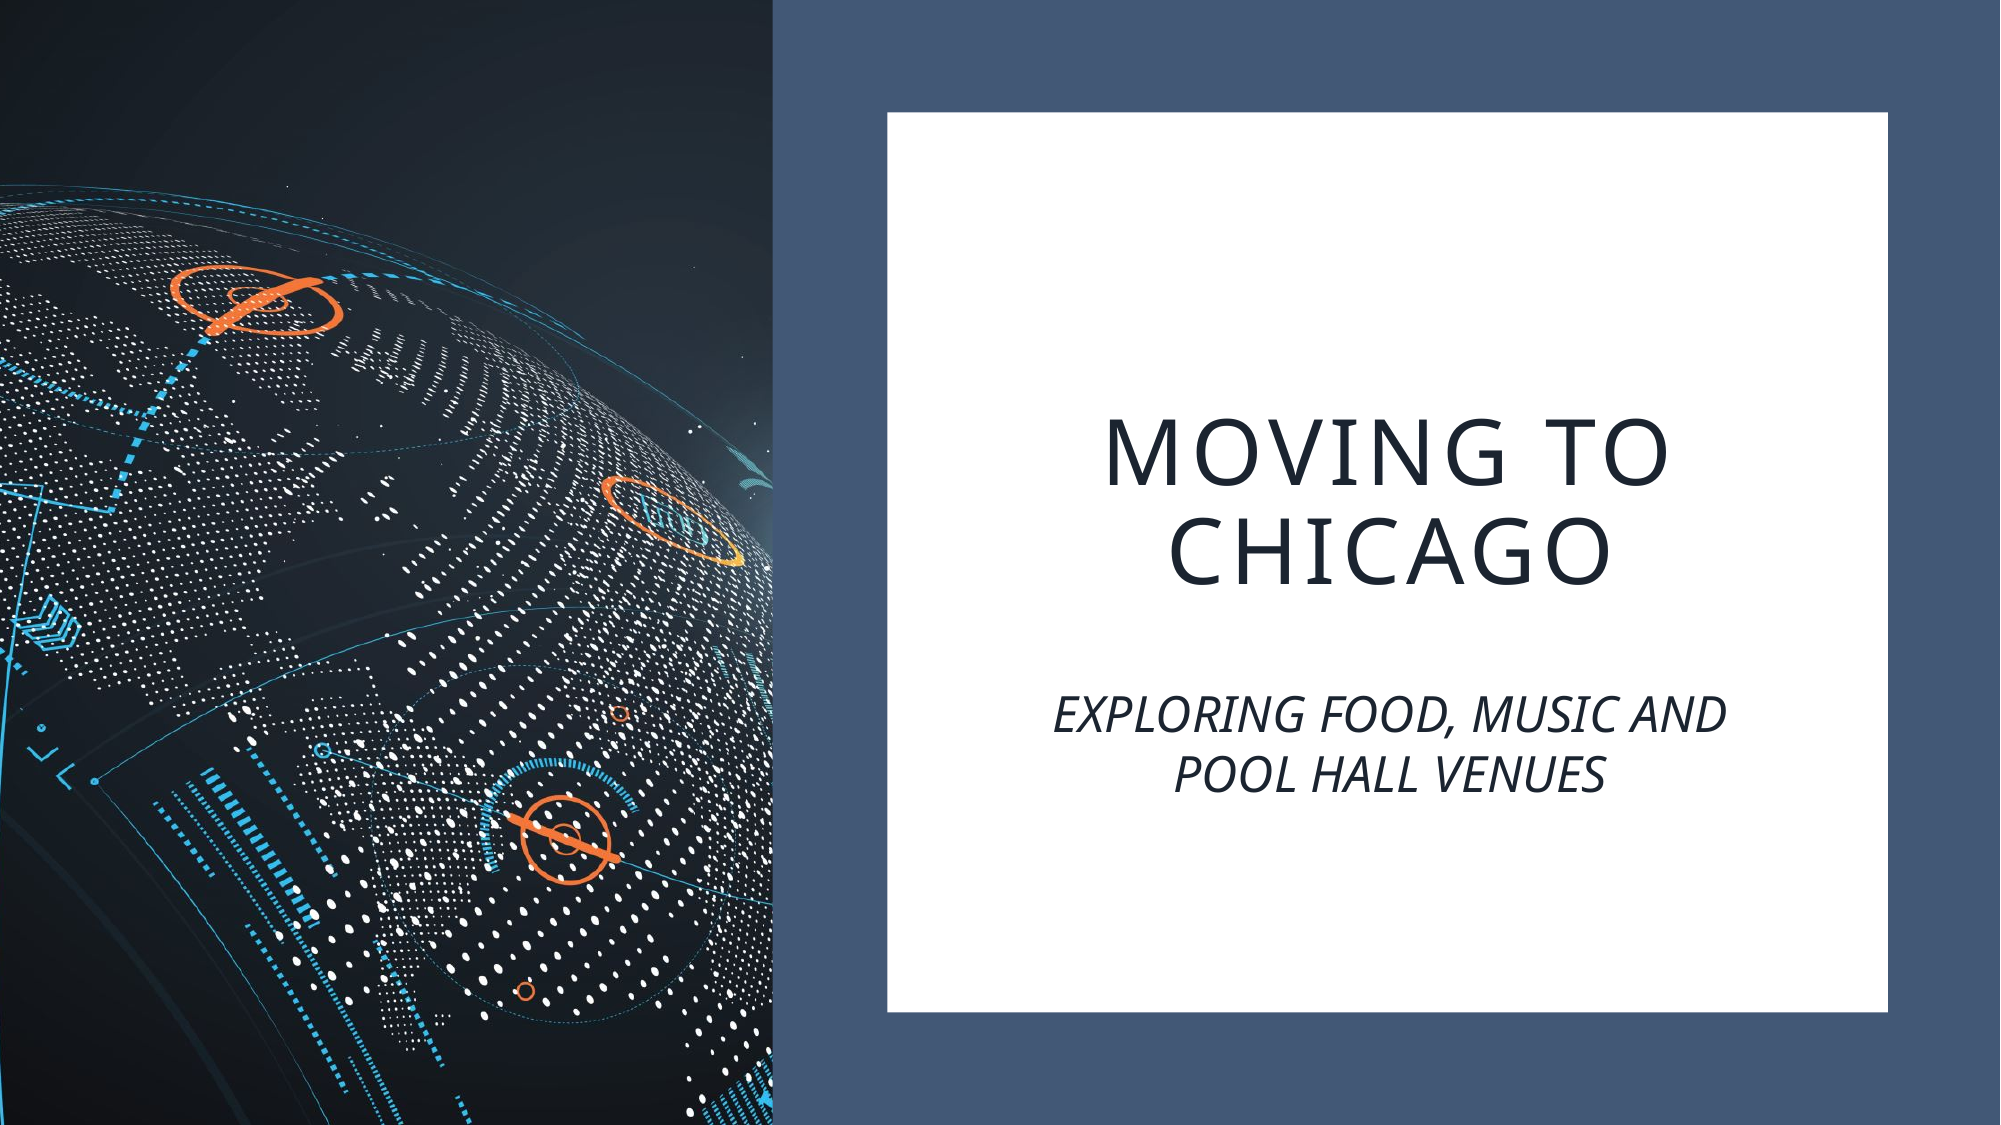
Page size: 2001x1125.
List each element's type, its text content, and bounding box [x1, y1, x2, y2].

picture [0, 0, 782, 1125]
text_box [782, 0, 2000, 1125]
title MOVING TO CHICAGO [999, 224, 1782, 613]
text_box [886, 111, 1889, 1013]
subtitle EXPLORING FOOD, MUSIC AND POOL HALL VENUES [999, 675, 1782, 900]
